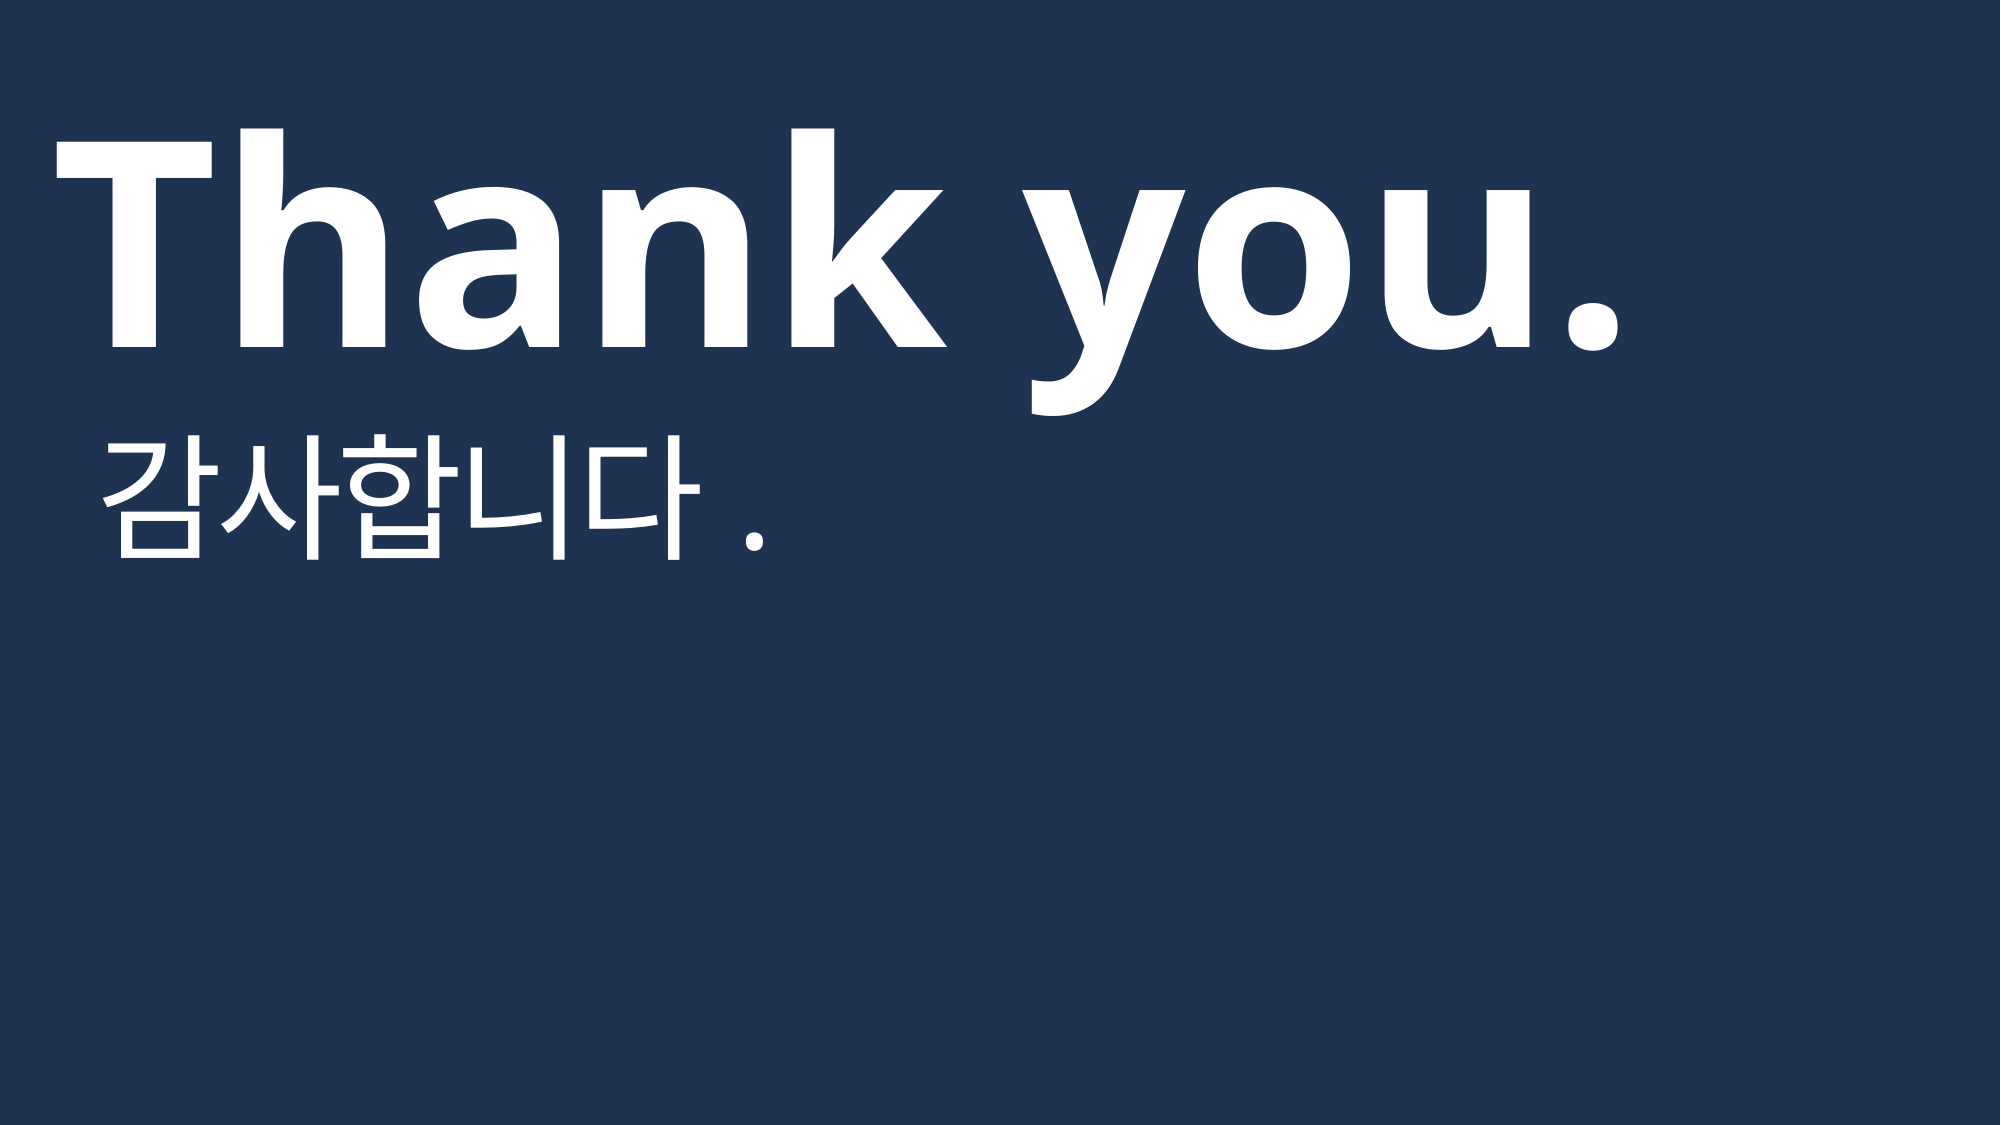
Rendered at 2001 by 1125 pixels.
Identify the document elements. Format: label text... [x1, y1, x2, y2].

text_box Thank you. [37, 53, 1651, 413]
text_box 감사합니다. [81, 413, 789, 585]
